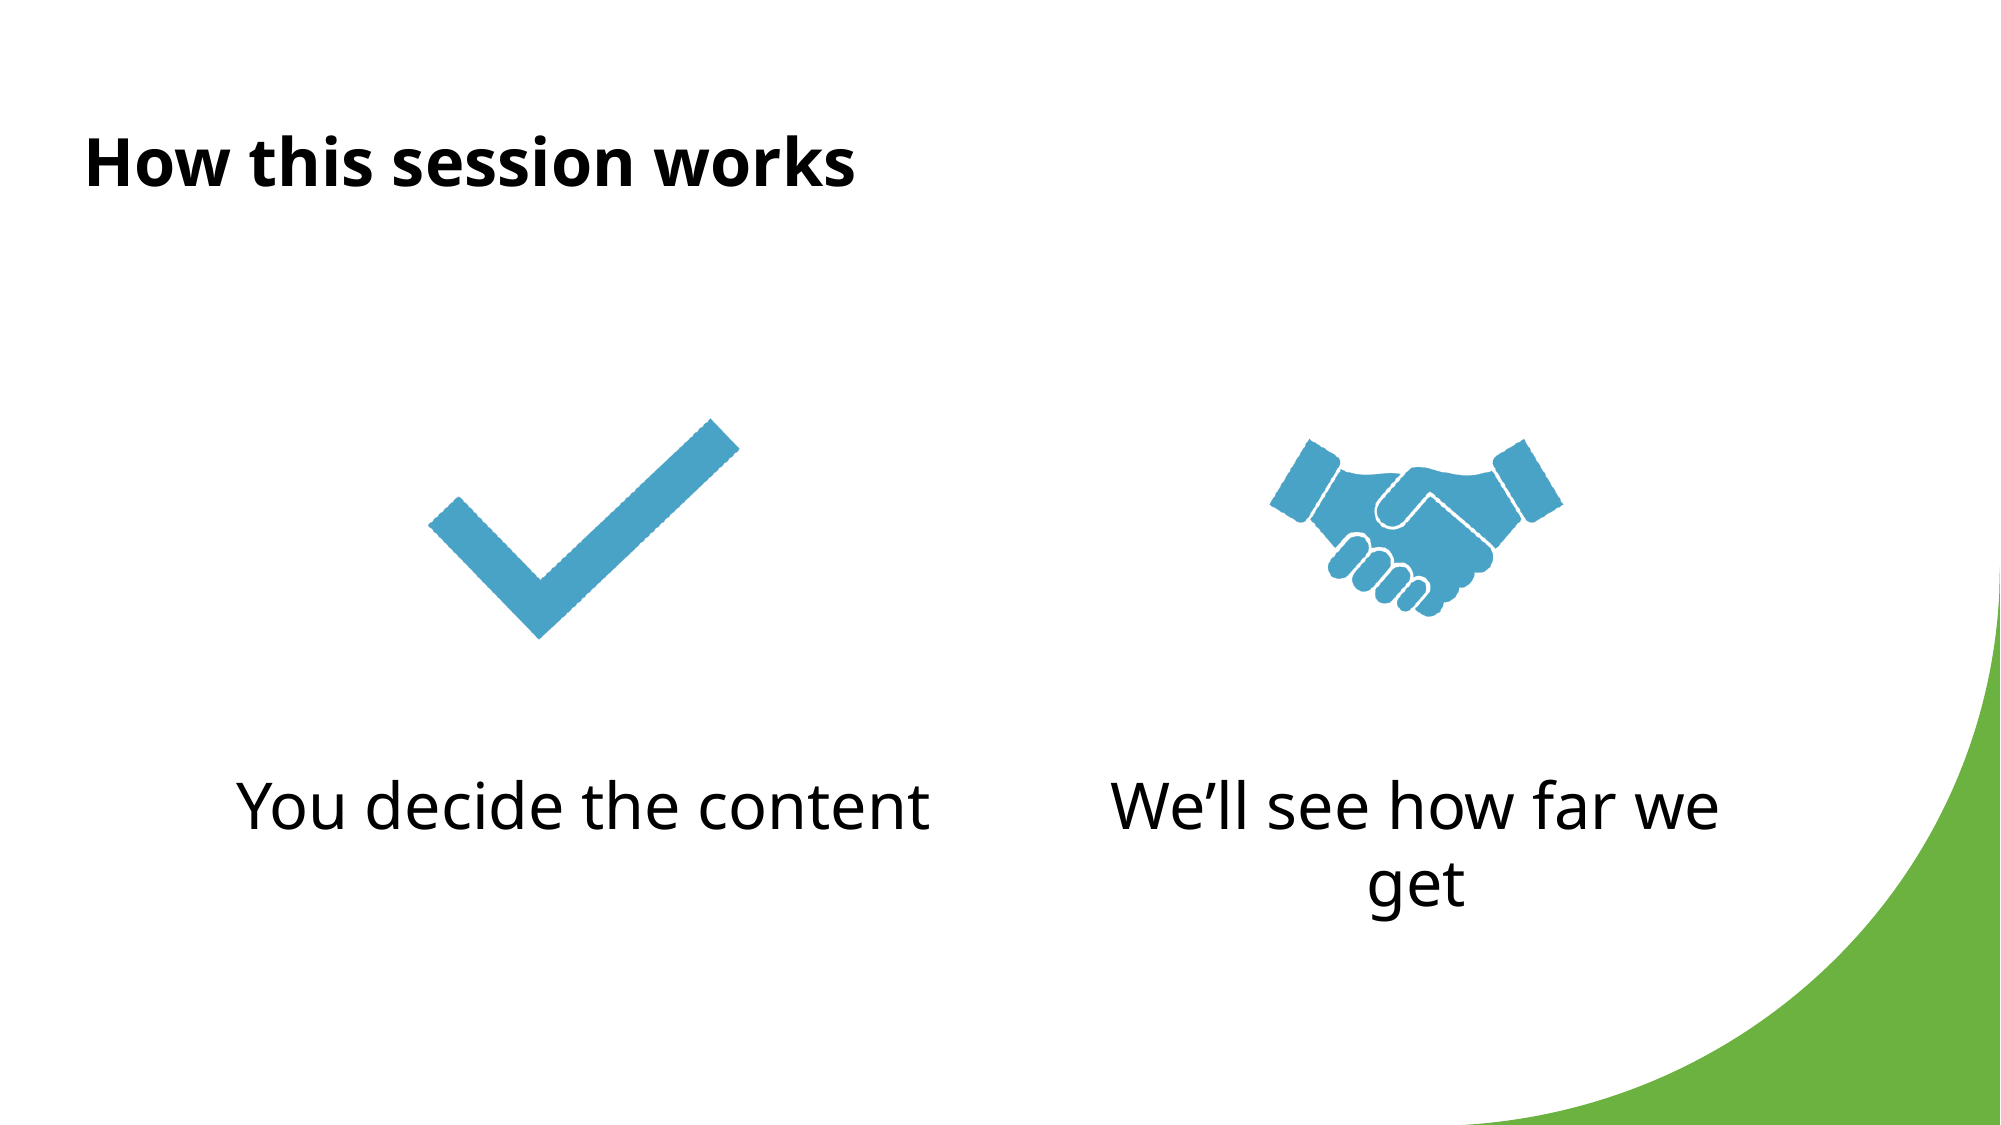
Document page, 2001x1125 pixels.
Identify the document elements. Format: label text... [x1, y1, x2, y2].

title How this session works [68, 97, 1932, 223]
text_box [68, 252, 1932, 1000]
